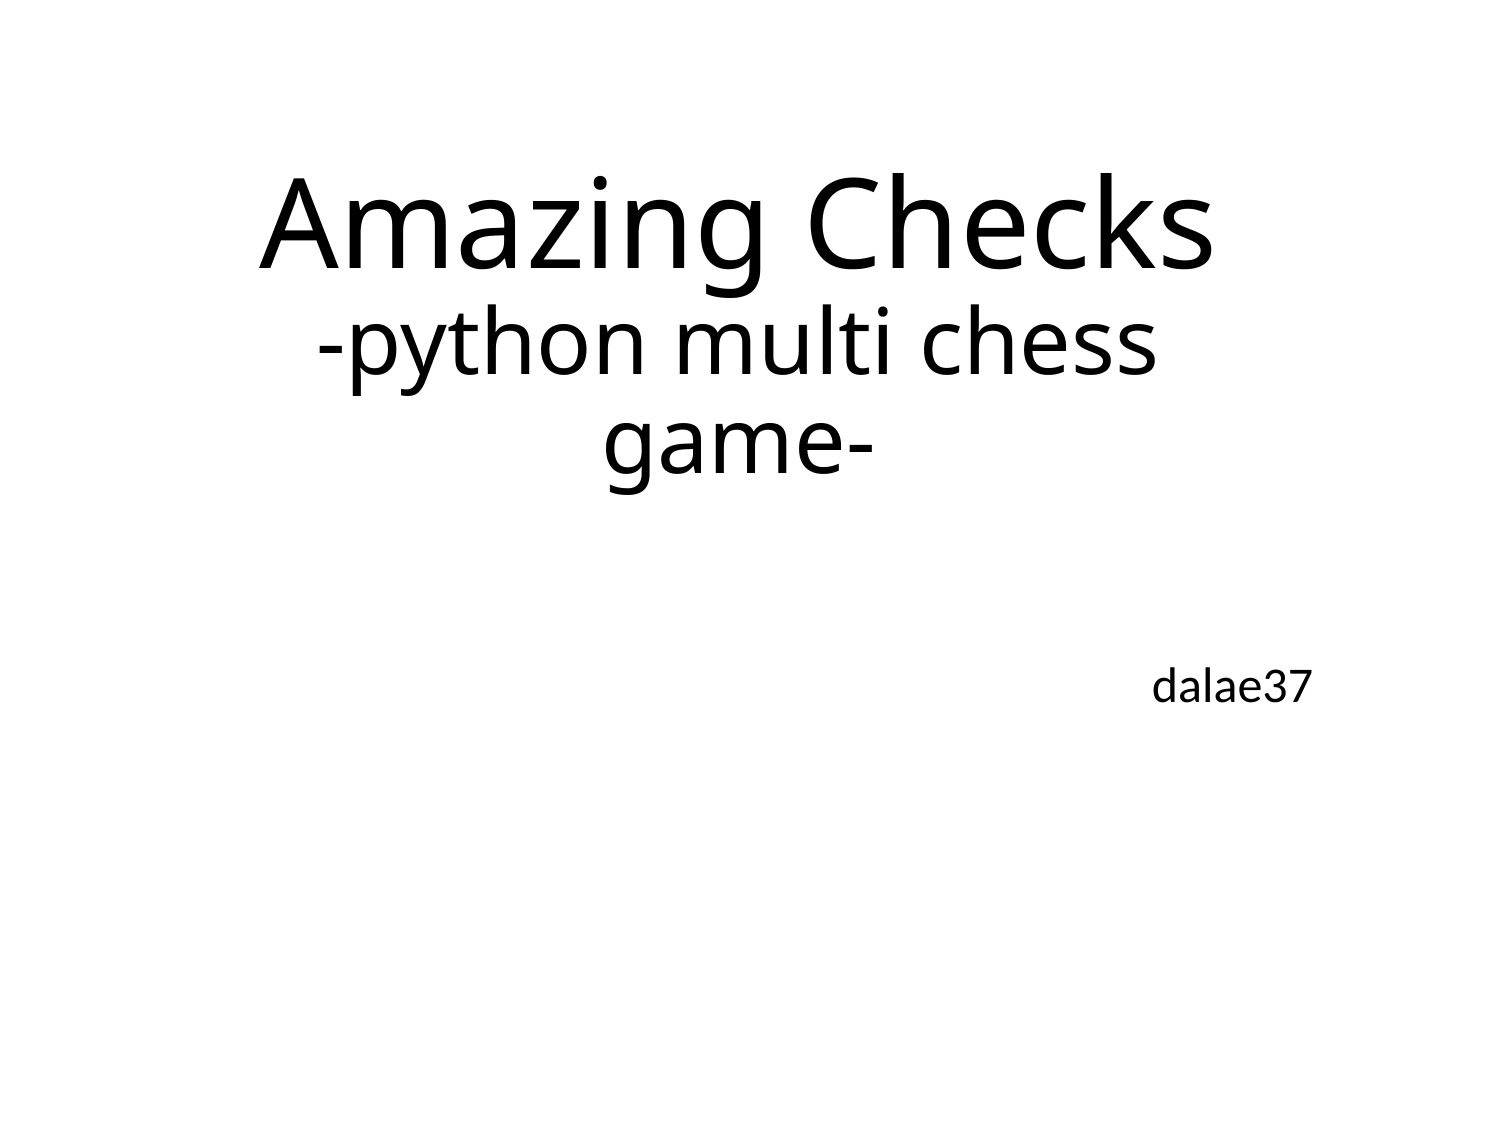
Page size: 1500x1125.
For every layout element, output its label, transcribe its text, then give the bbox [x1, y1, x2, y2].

subtitle dalae37 [722, 651, 1329, 856]
title Amazing Checks -python multi chess game- [176, 206, 1301, 501]
